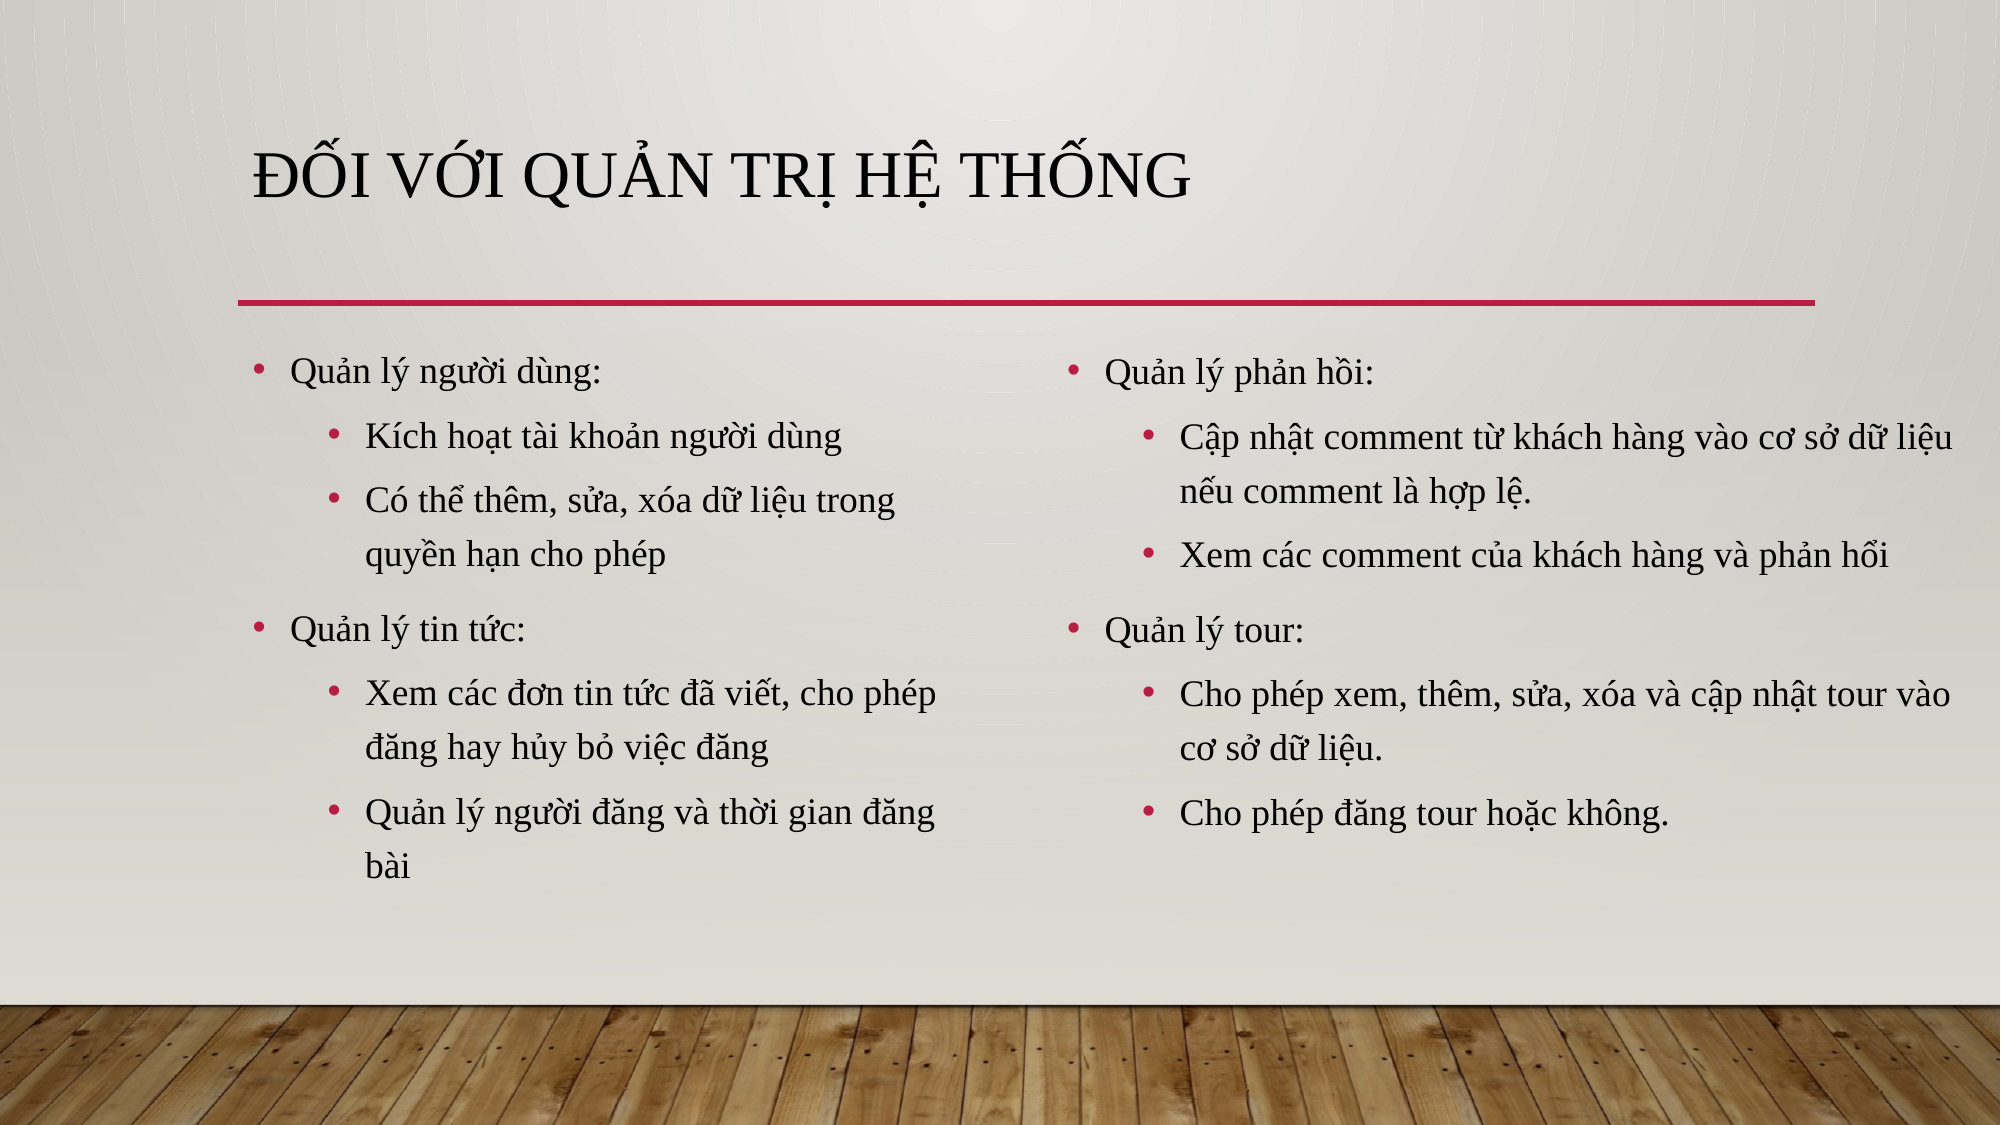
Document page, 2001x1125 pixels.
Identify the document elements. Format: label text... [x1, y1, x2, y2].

picture [0, 1005, 2000, 1125]
list Quản lý người dùng: Kích hoạt tài khoản người dùng Có thể thêm, sửa, xóa dữ liệu trong quyền hạn cho phép Quản lý tin tức: Xem các đơn tin tức đã viết, cho phép đăng hay hủy bỏ việc đăng Quản lý người đăng và thời gian đăng bài [237, 329, 1000, 896]
title Đối với quản trị hệ thống [237, 132, 1814, 306]
list Quản lý phản hồi: Cập nhật comment từ khách hàng vào cơ sở dữ liệu nếu comment là hợp lệ. Xem các comment của khách hàng và phản hổi Quản lý tour: Cho phép xem, thêm, sửa, xóa và cập nhật tour vào cơ sở dữ liệu. Cho phép đăng tour hoặc không. [1052, 330, 2000, 896]
